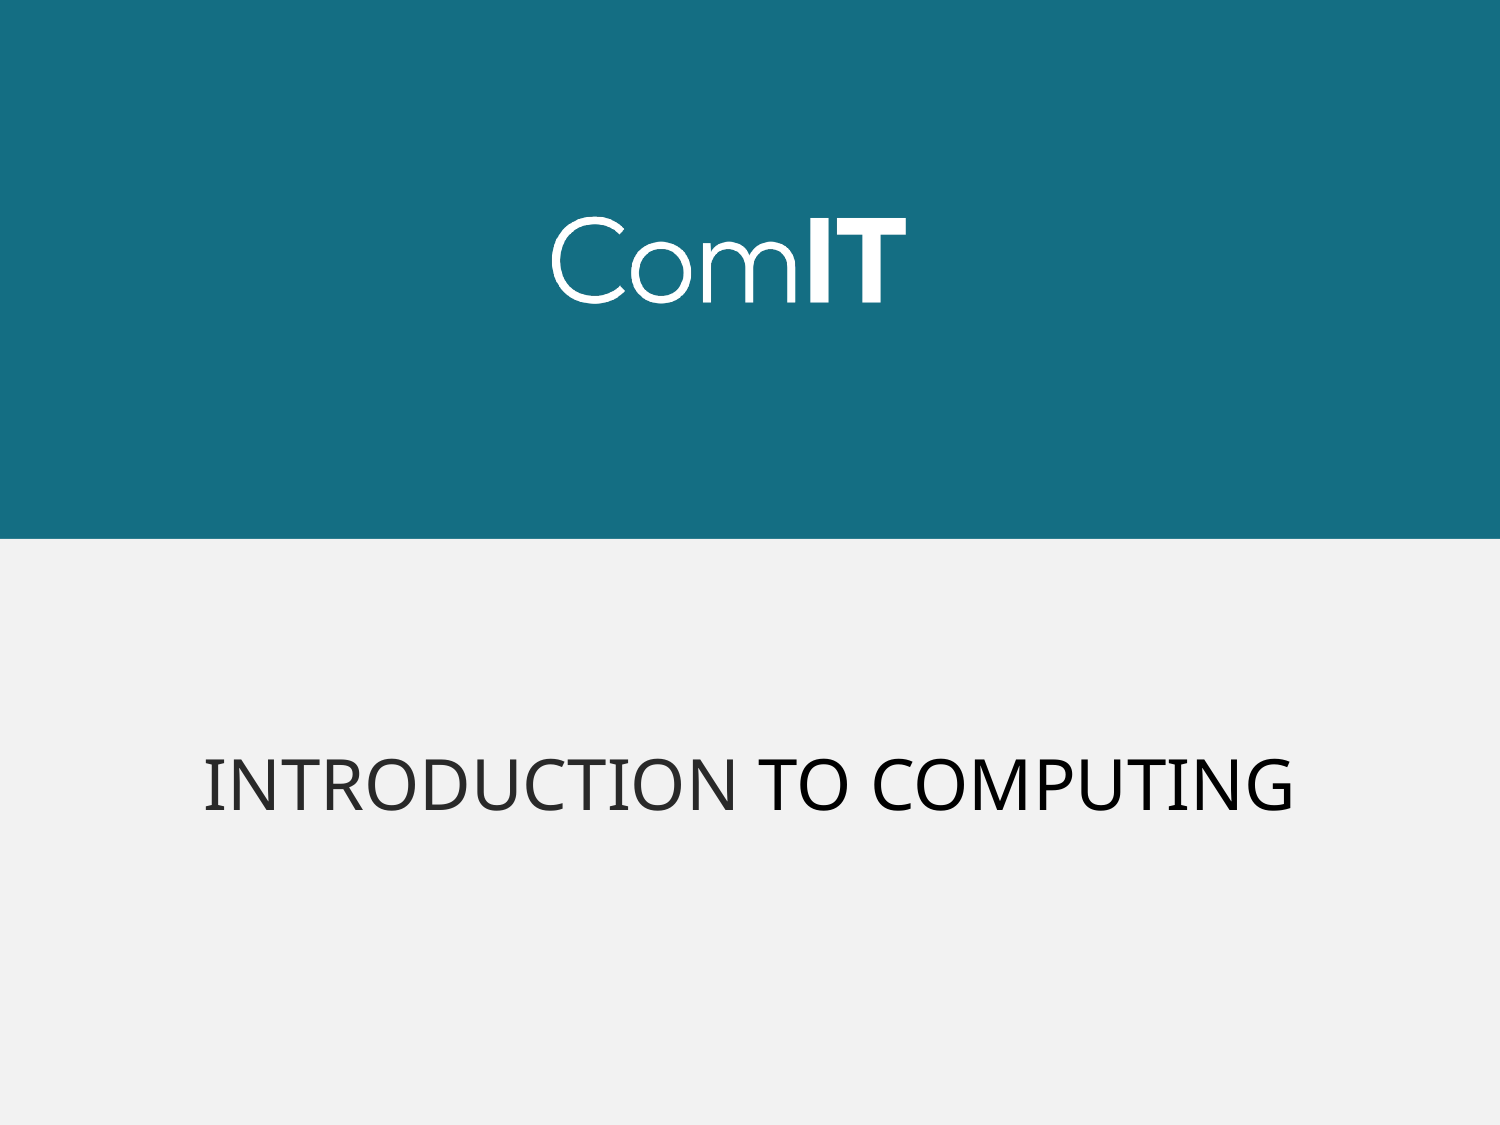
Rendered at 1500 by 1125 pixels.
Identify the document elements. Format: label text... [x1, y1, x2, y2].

picture [542, 207, 916, 318]
subtitle INTRODUCTION to Computing [0, 538, 1500, 1125]
